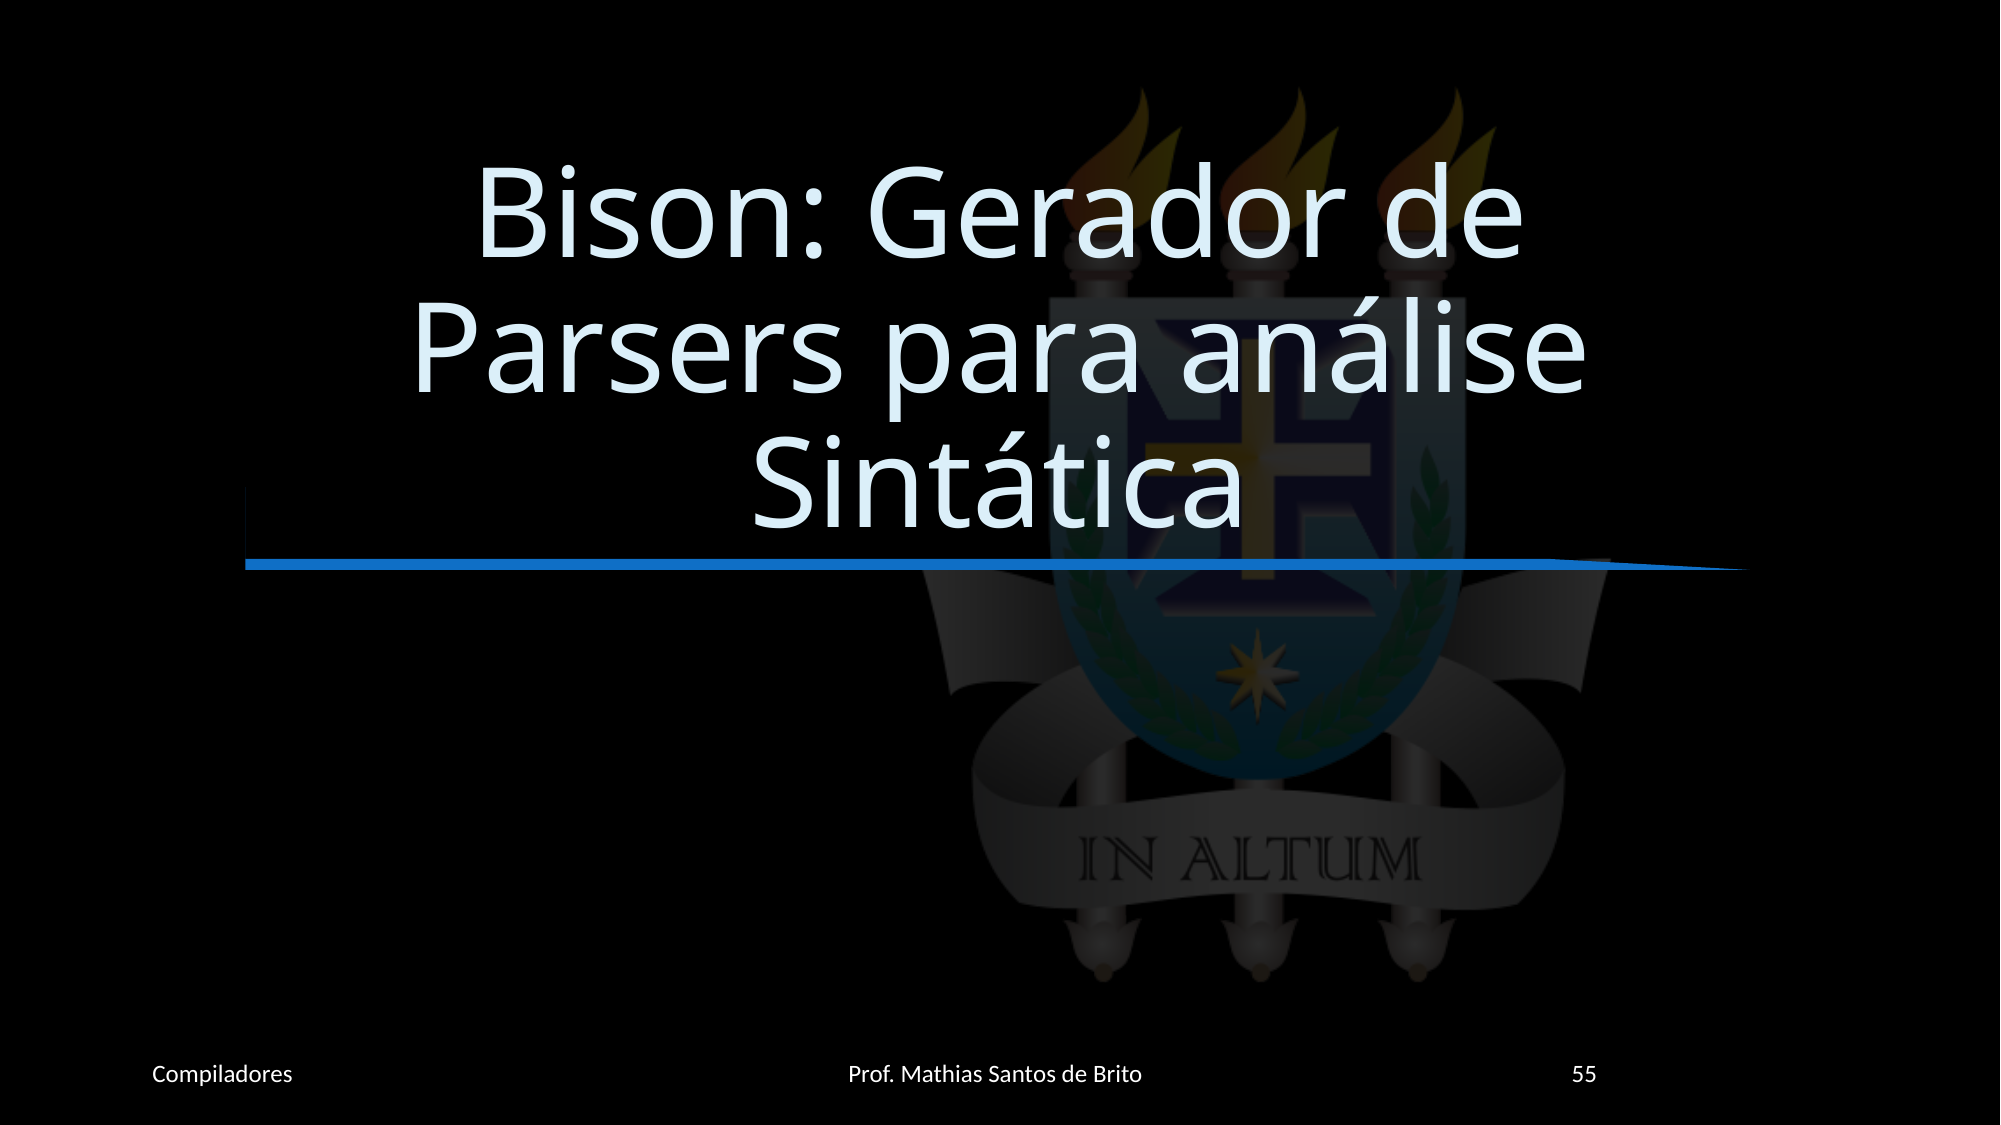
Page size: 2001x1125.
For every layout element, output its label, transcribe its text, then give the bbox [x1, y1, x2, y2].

footer Prof. Mathias Santos de Brito [662, 1042, 1329, 1103]
title Bison: Gerador de Parsers para análise Sintática [249, 209, 1750, 563]
slide_number Compiladores [137, 1042, 588, 1103]
slide_number 55 [1412, 1042, 1613, 1103]
